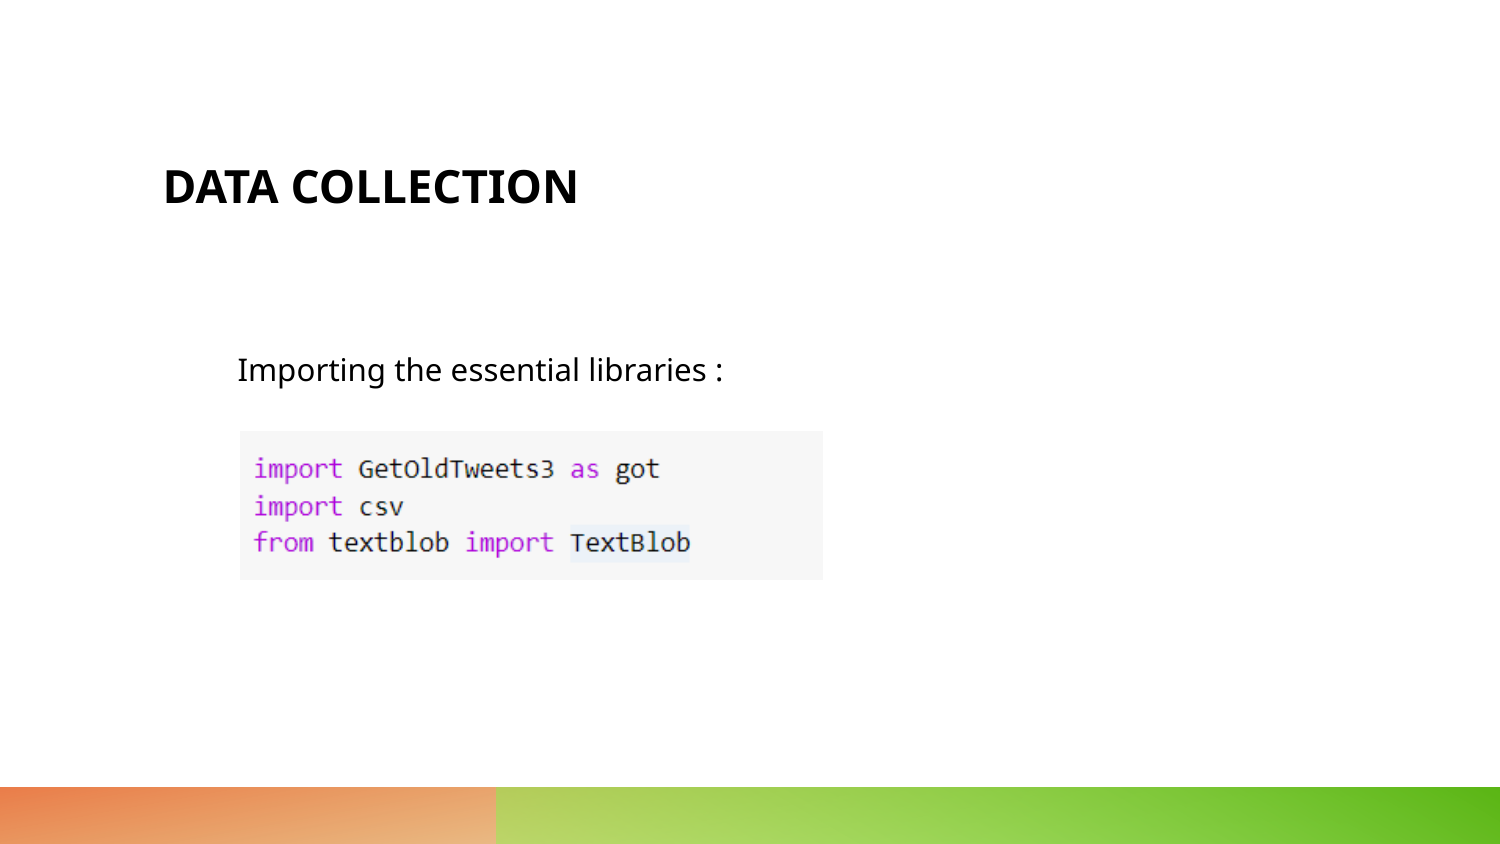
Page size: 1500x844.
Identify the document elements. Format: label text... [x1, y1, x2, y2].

picture [240, 430, 823, 580]
list Importing the essential libraries : [162, 312, 736, 395]
title DATA COLLECTION [162, 99, 1150, 214]
